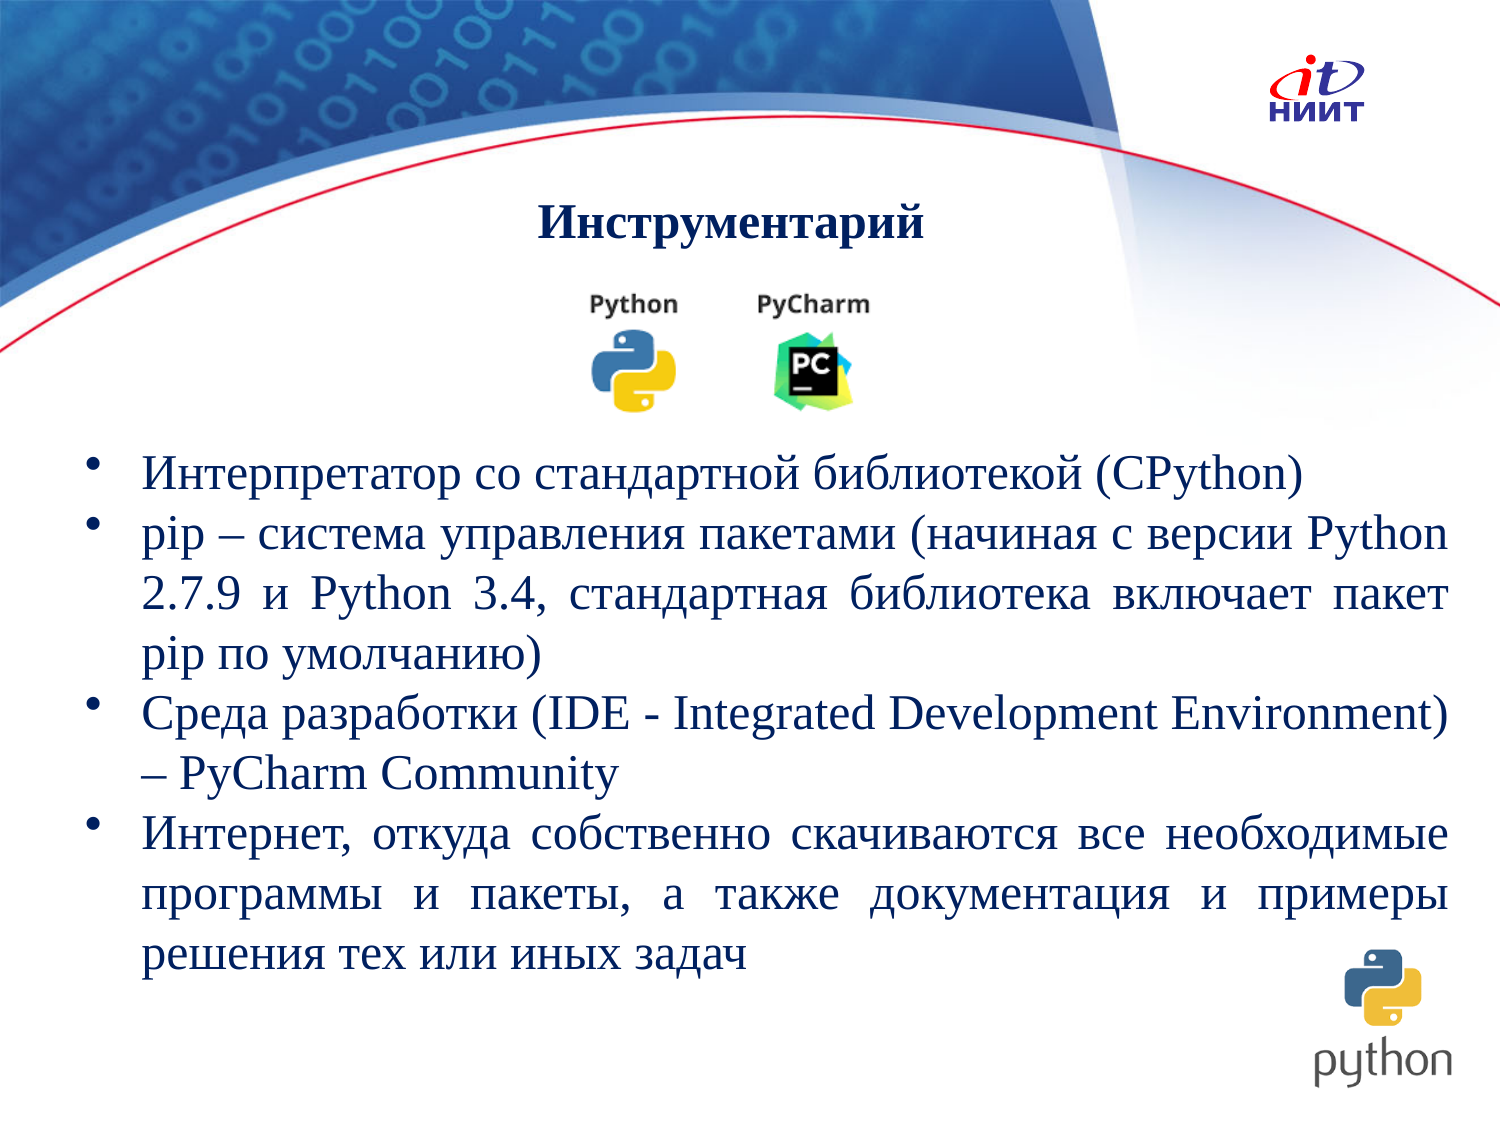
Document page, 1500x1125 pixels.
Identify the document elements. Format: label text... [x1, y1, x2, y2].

picture [0, 0, 1500, 1125]
title Инструментарий [287, 155, 1175, 281]
text_box Интерпретатор со стандартной библиотекой (CPython) pip – система управления пакетами (начиная с версии Python 2.7.9 и Python 3.4, стандартная библиотека включает пакет pip по умолчанию) Среда разработки (IDE - Integrated Development Environment) – PyCharm Community Интернет, откуда собственно скачиваются все необходимые программы и пакеты, а также документация и примеры решения тех или иных задач [70, 432, 1465, 988]
